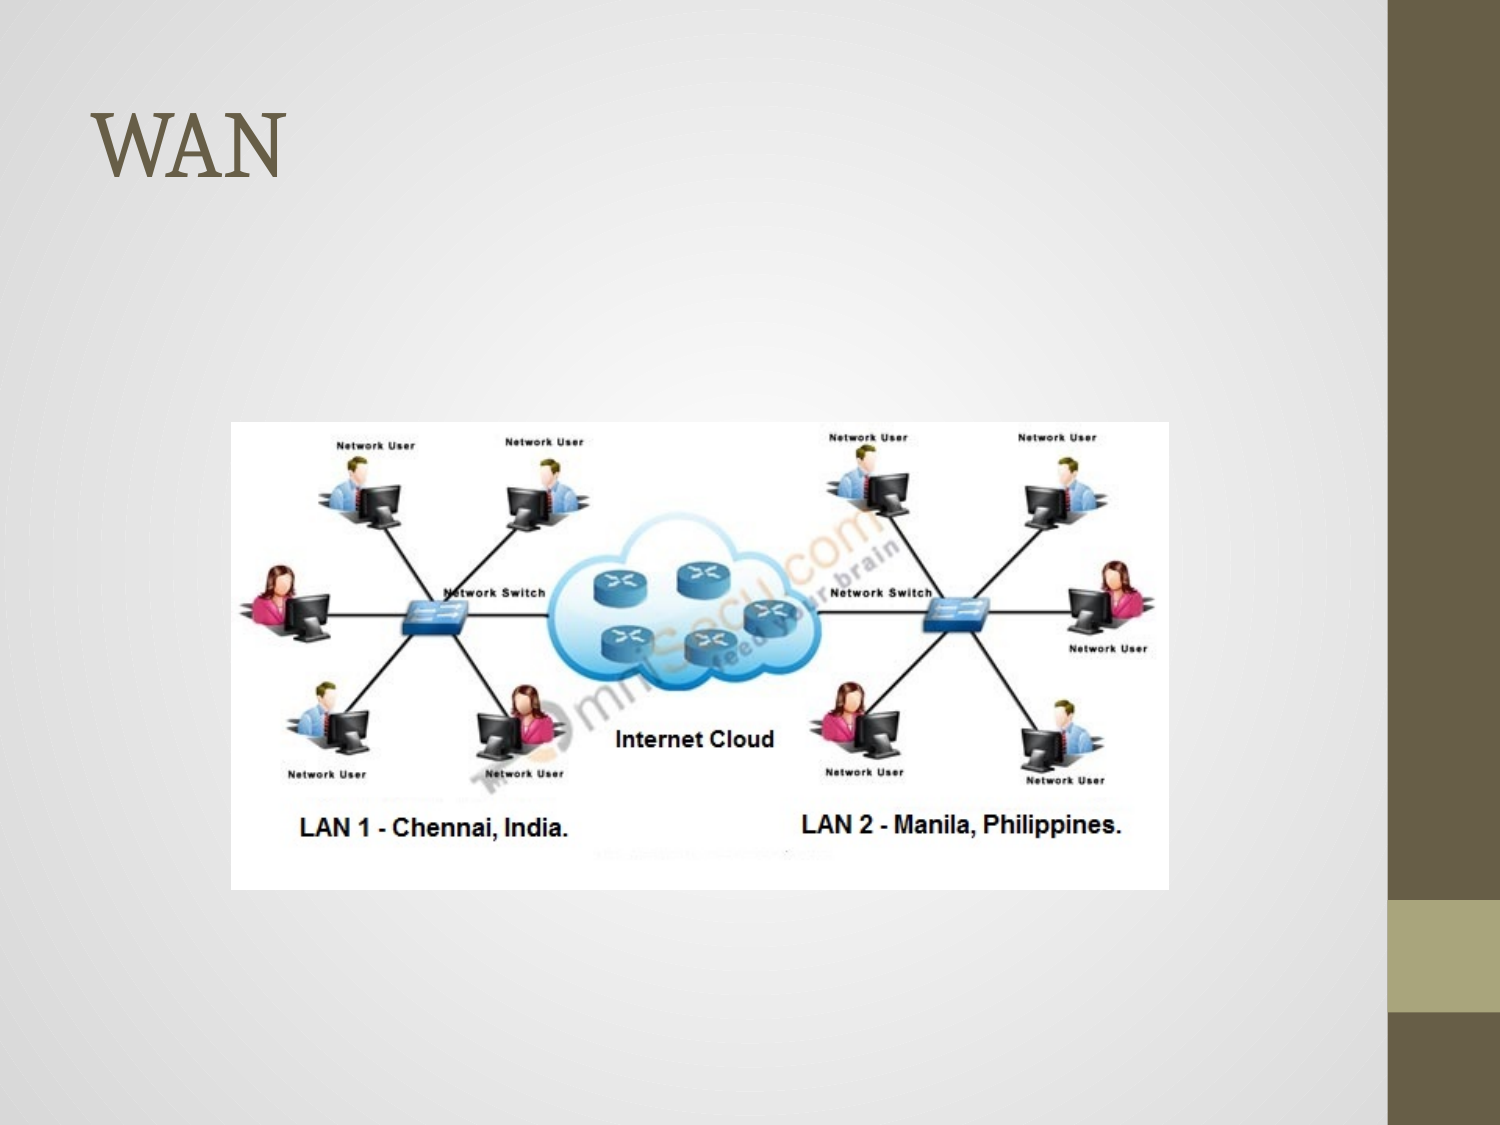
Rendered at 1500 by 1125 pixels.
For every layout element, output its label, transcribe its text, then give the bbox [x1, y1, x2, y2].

title WAN [75, 45, 1325, 233]
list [230, 422, 1169, 891]
